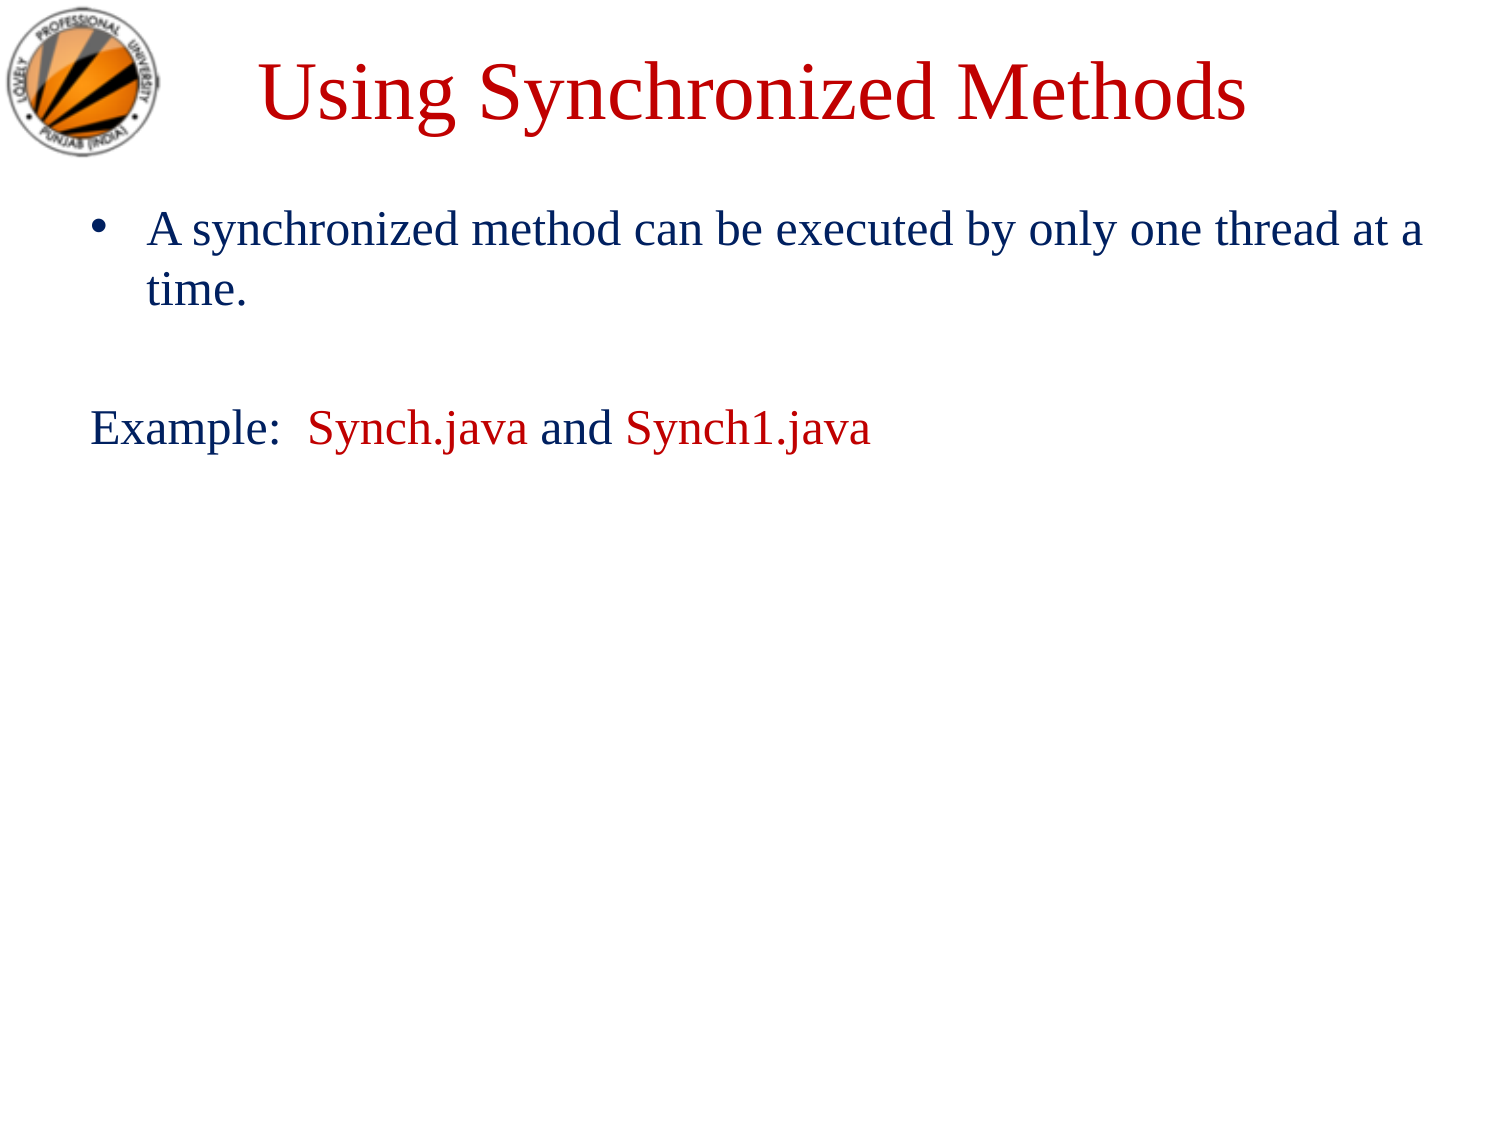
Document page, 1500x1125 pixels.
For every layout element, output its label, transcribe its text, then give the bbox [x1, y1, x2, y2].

list A synchronized method can be executed by only one thread at a time. Example: Synch.java and Synch1.java [75, 187, 1463, 1013]
picture [0, 0, 163, 163]
title Using Synchronized Methods [82, 0, 1425, 173]
